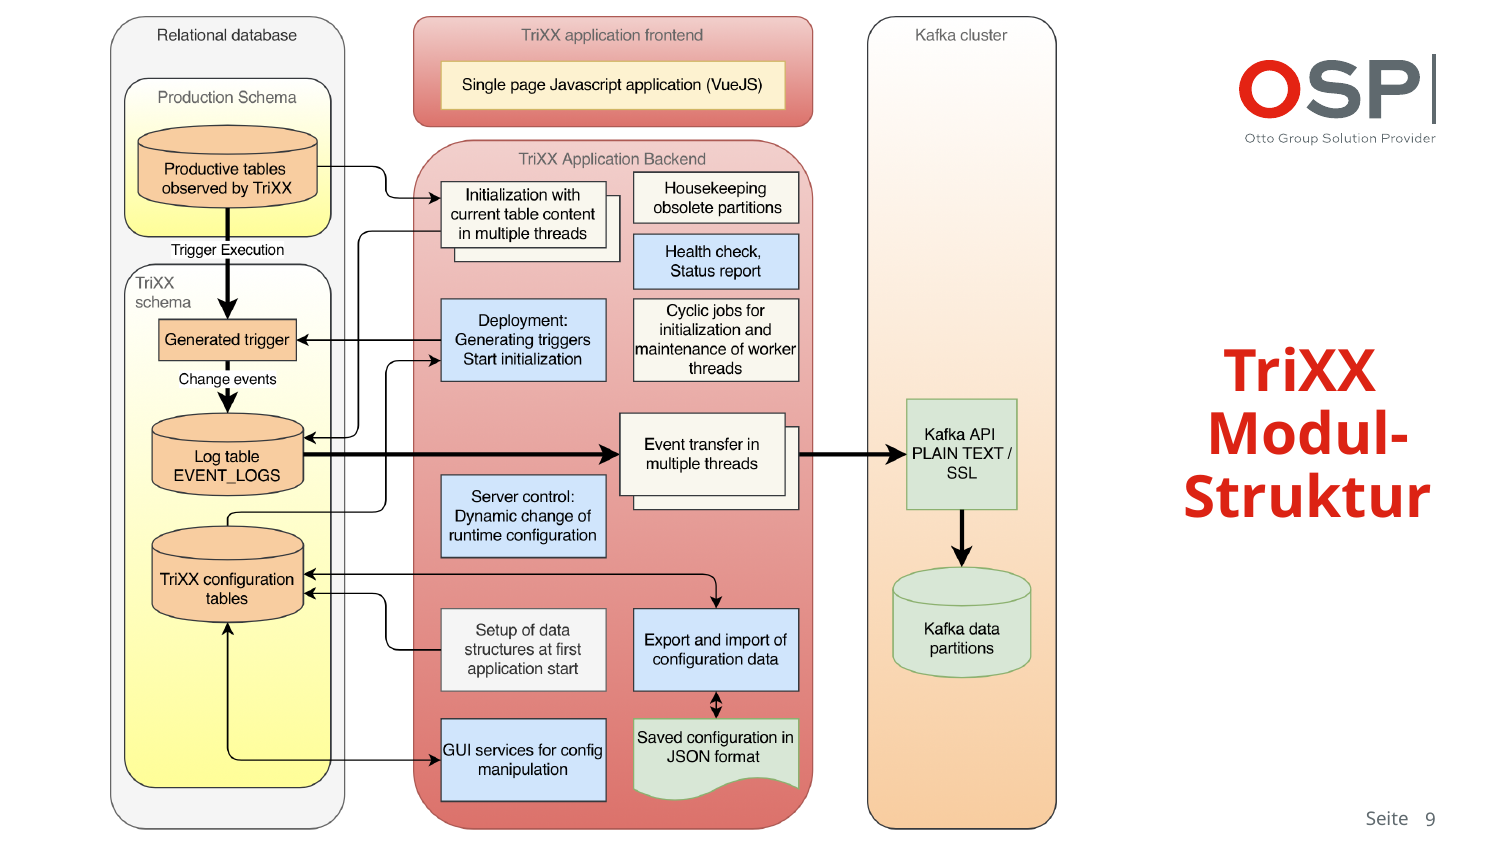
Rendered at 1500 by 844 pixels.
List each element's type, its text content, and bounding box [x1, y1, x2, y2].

title TriXX Modul- Struktur [1163, 341, 1452, 609]
slide_number 9 [1381, 807, 1436, 844]
picture [91, 0, 1083, 839]
footer Seite [1084, 806, 1409, 844]
